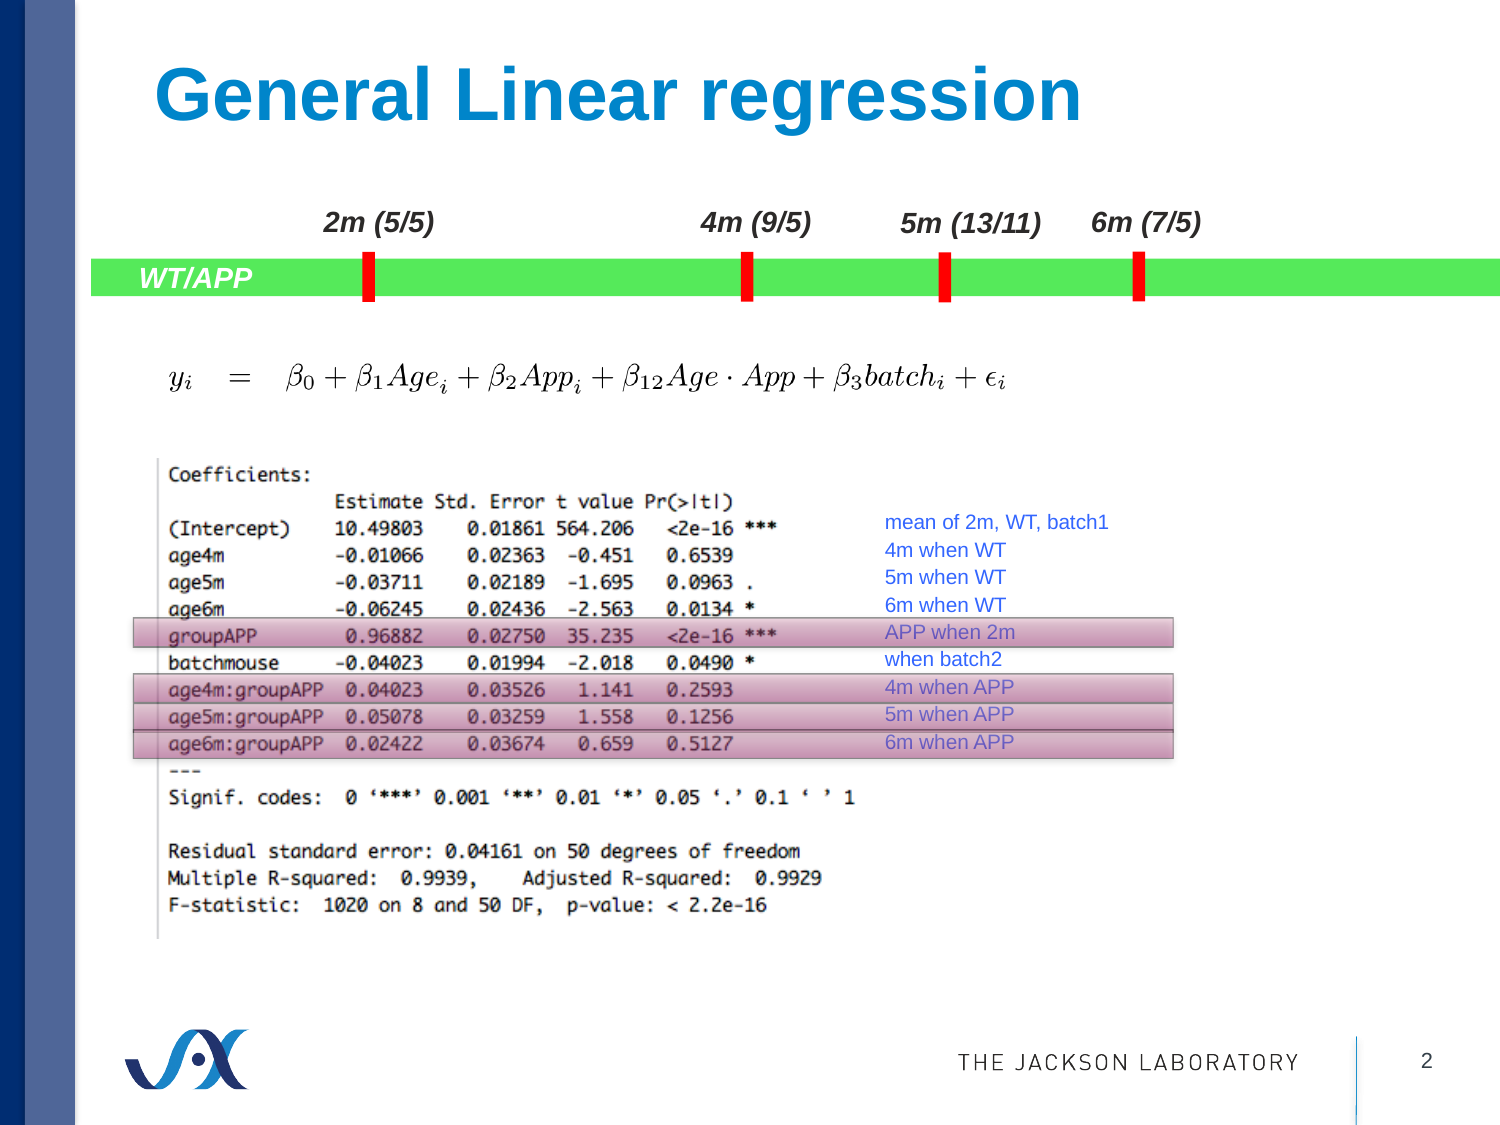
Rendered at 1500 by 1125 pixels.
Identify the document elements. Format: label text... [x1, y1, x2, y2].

title General Linear regression [154, 1, 1448, 143]
text_box 6m (7/5) [1075, 195, 1217, 246]
text_box 2m (5/5) [309, 196, 450, 246]
text_box [938, 252, 952, 303]
text_box 5m (13/11) [885, 196, 1057, 247]
text_box [952, 258, 1132, 297]
text_box [1132, 251, 1146, 302]
picture [154, 349, 1013, 403]
picture [957, 1051, 1097, 1076]
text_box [132, 617, 1174, 760]
text_box 4m (9/5) [686, 195, 827, 246]
picture [156, 760, 882, 939]
text_box [754, 258, 938, 297]
picture [110, 1011, 268, 1106]
text_box [91, 258, 124, 297]
text_box [1146, 258, 1500, 297]
text_box [740, 251, 754, 302]
text_box mean of 2m, WT, batch1 4m when WT 5m when WT 6m when WT APP when 2m when batch2 4m when APP 5m when APP 6m when APP [888, 498, 1125, 614]
text_box [375, 258, 740, 297]
picture [156, 458, 882, 617]
text_box [362, 251, 375, 302]
text_box [268, 258, 362, 297]
text_box WT/APP [124, 251, 268, 302]
slide_number 2 [1097, 1030, 1448, 1091]
